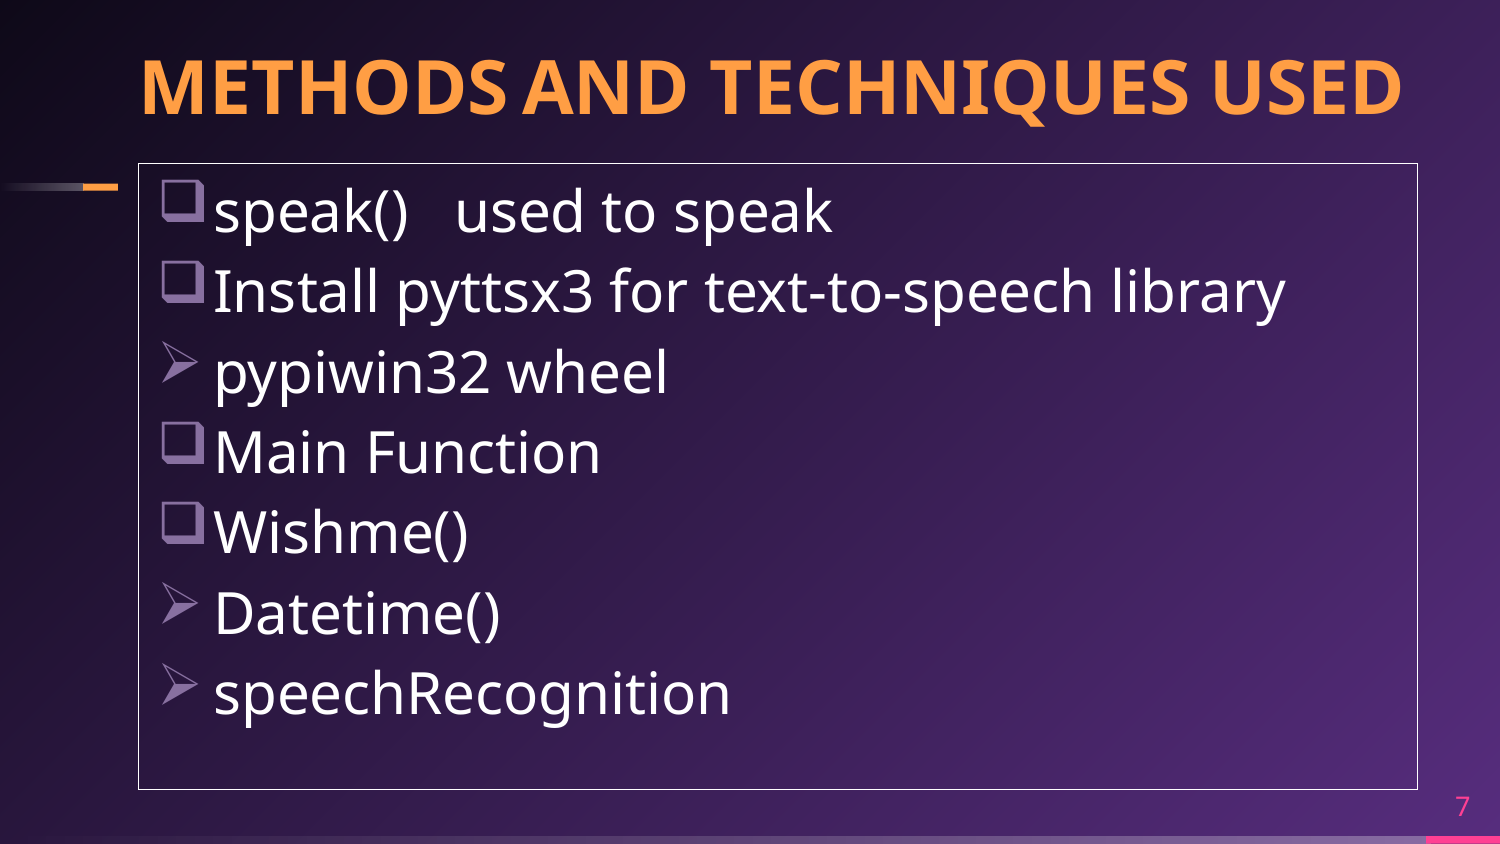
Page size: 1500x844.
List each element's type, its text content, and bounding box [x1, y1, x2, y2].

slide_number 7 [1426, 779, 1500, 837]
list speak() used to speak Install pyttsx3 for text-to-speech library pypiwin32 wheel Main Function Wishme() Datetime() speechRecognition [138, 163, 1418, 790]
title METHODS AND TECHNIQUES USED [138, 34, 1439, 132]
